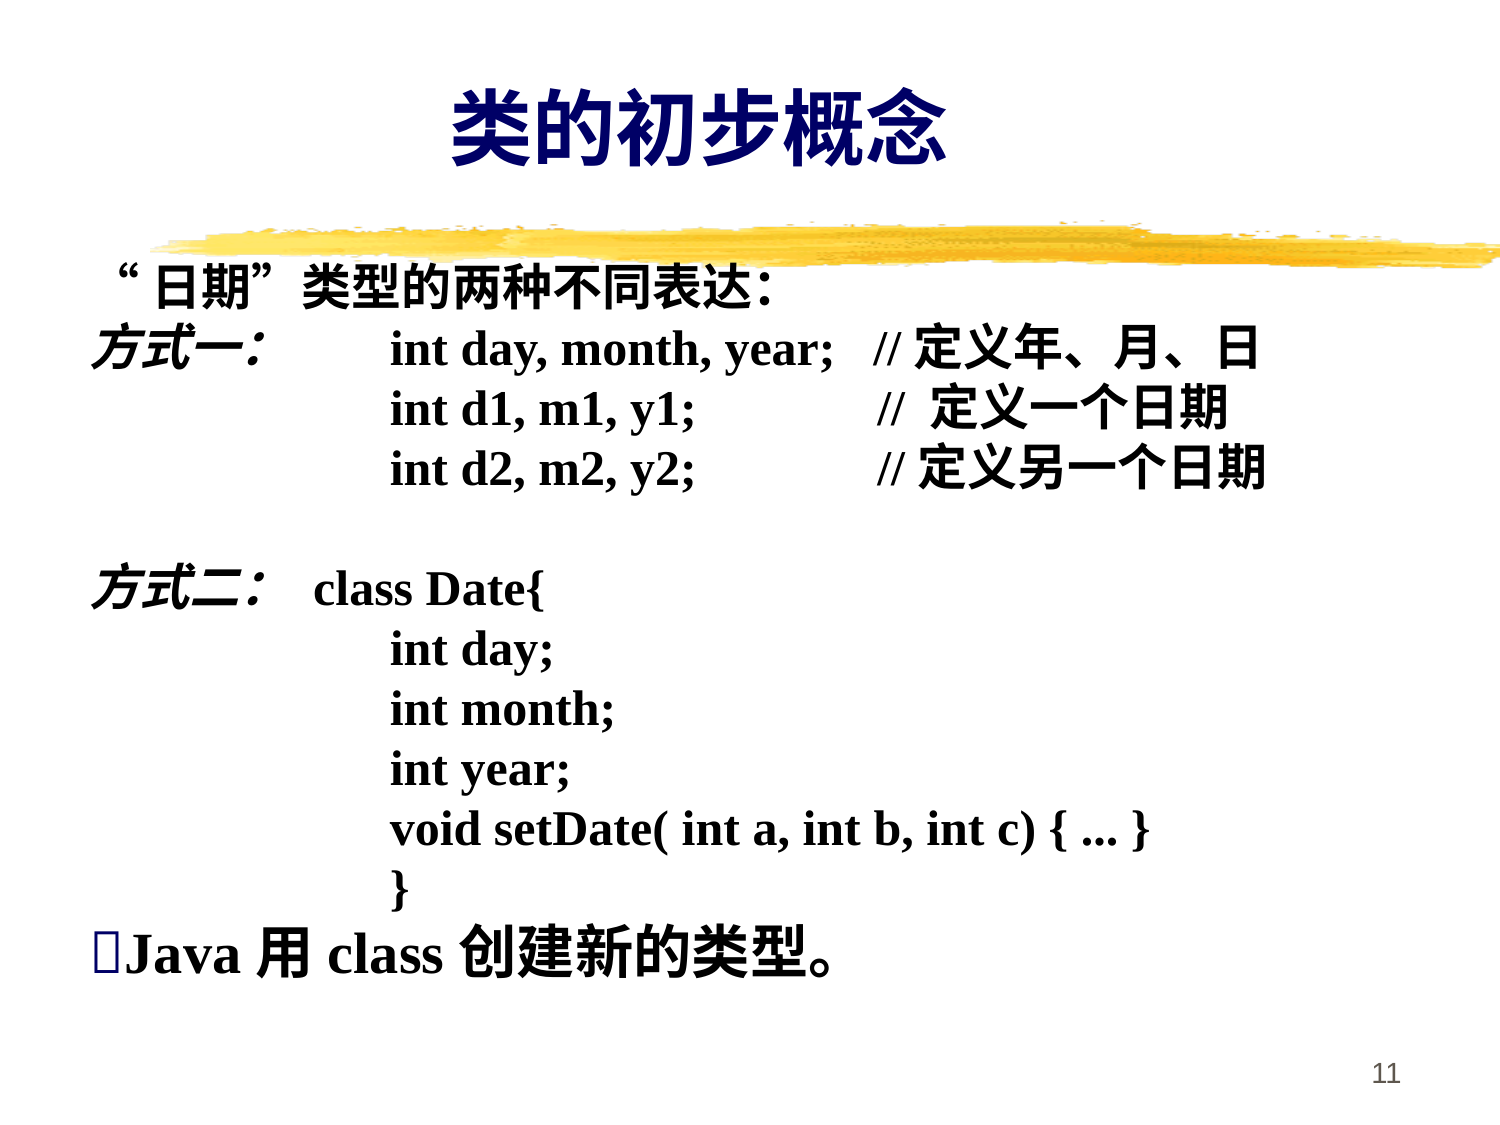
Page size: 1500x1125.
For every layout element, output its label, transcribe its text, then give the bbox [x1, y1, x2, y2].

text_box “日期”类型的两种不同表达： 方式一： int day, month, year; //定义年、月、日 int d1, m1, y1; // 定义一个日期 int d2, m2, y2; //定义另一个日期 方式二： class Date{ int day; int month; int year; void setDate( int a, int b, int c) { ... } } Java用class创建新的类型。 [75, 247, 1388, 993]
text_box 类的初步概念 [434, 69, 1199, 184]
slide_number 11 [1103, 1021, 1417, 1098]
picture [150, 215, 1500, 279]
